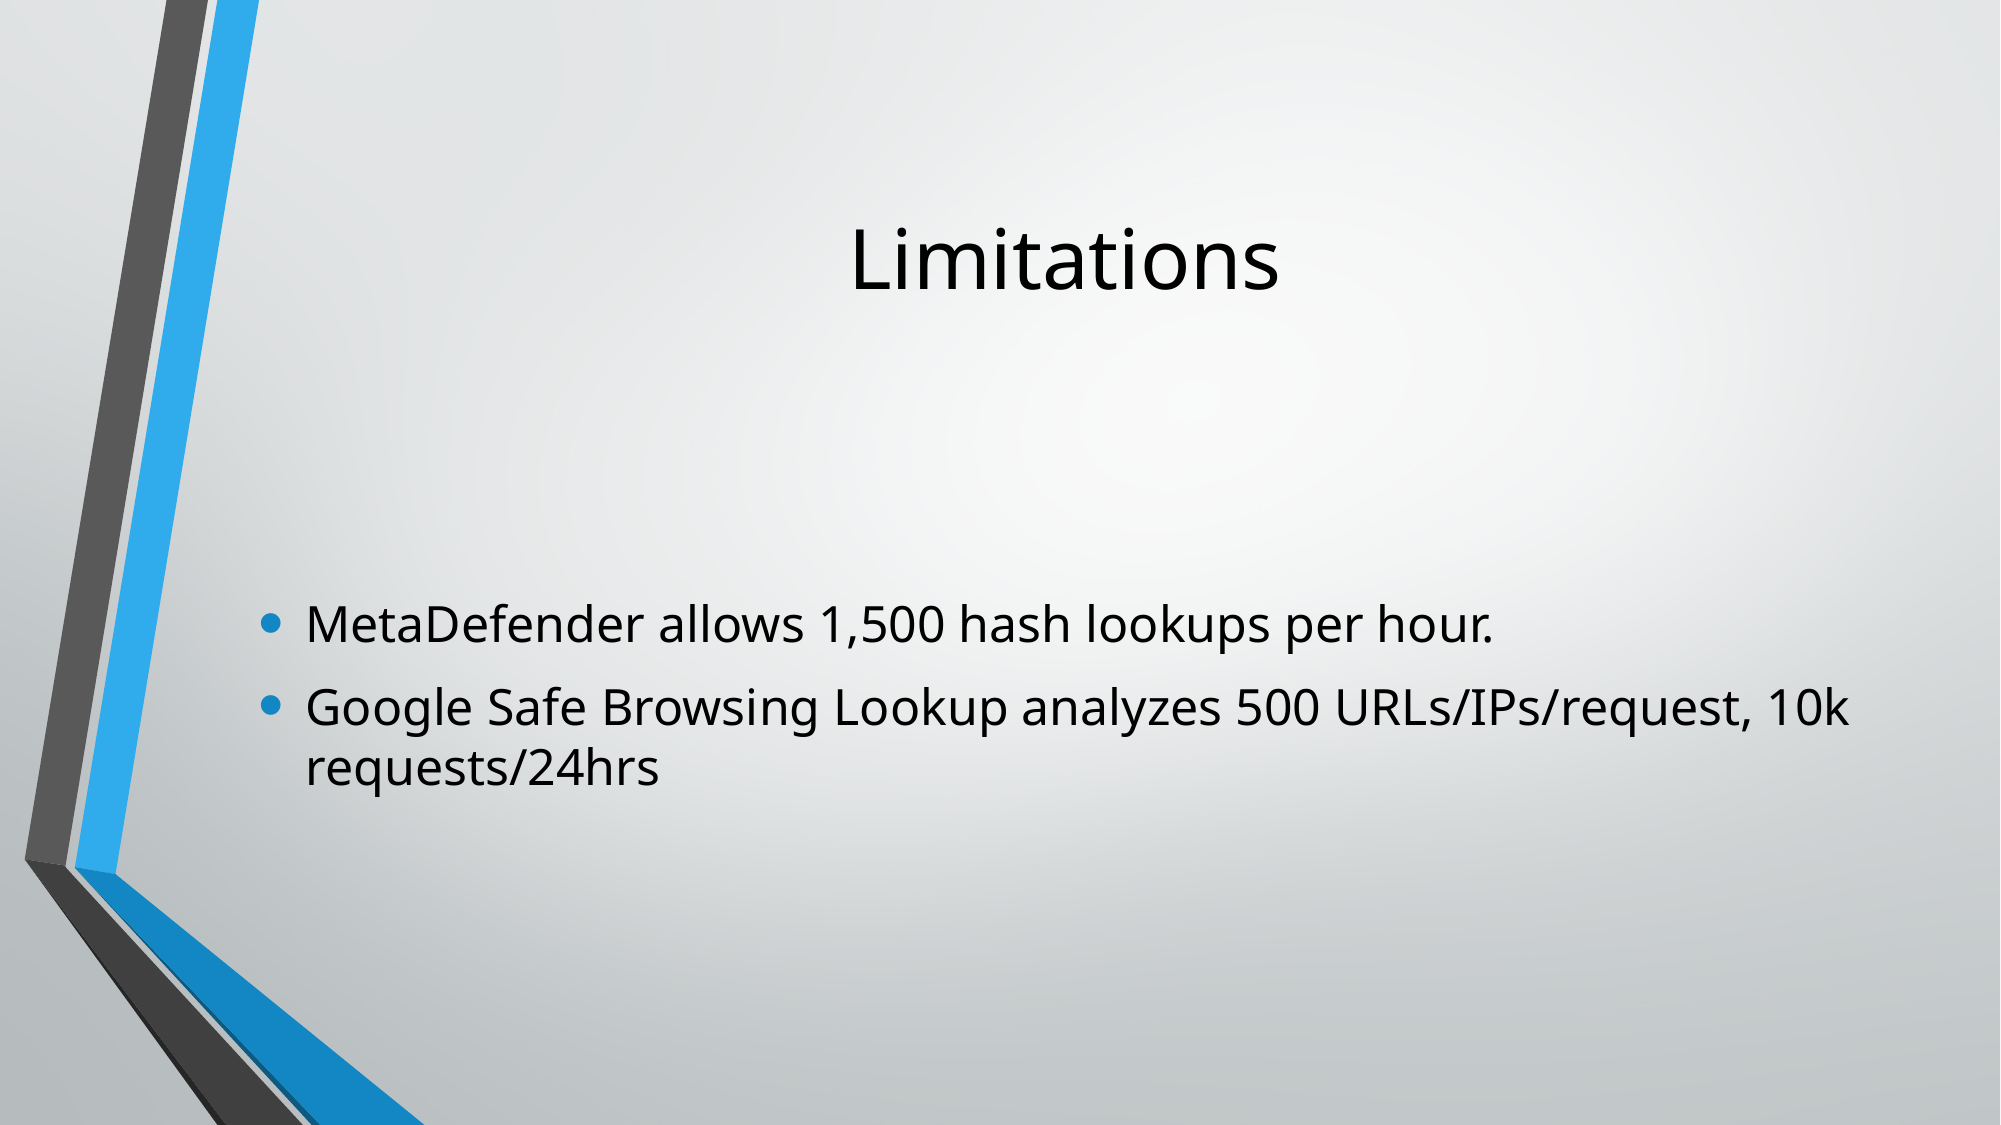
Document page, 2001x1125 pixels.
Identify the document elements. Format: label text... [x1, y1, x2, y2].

list MetaDefender allows 1,500 hash lookups per hour. Google Safe Browsing Lookup analyzes 500 URLs/IPs/request, 10k requests/24hrs [243, 437, 1887, 950]
title Limitations [243, 112, 1887, 400]
